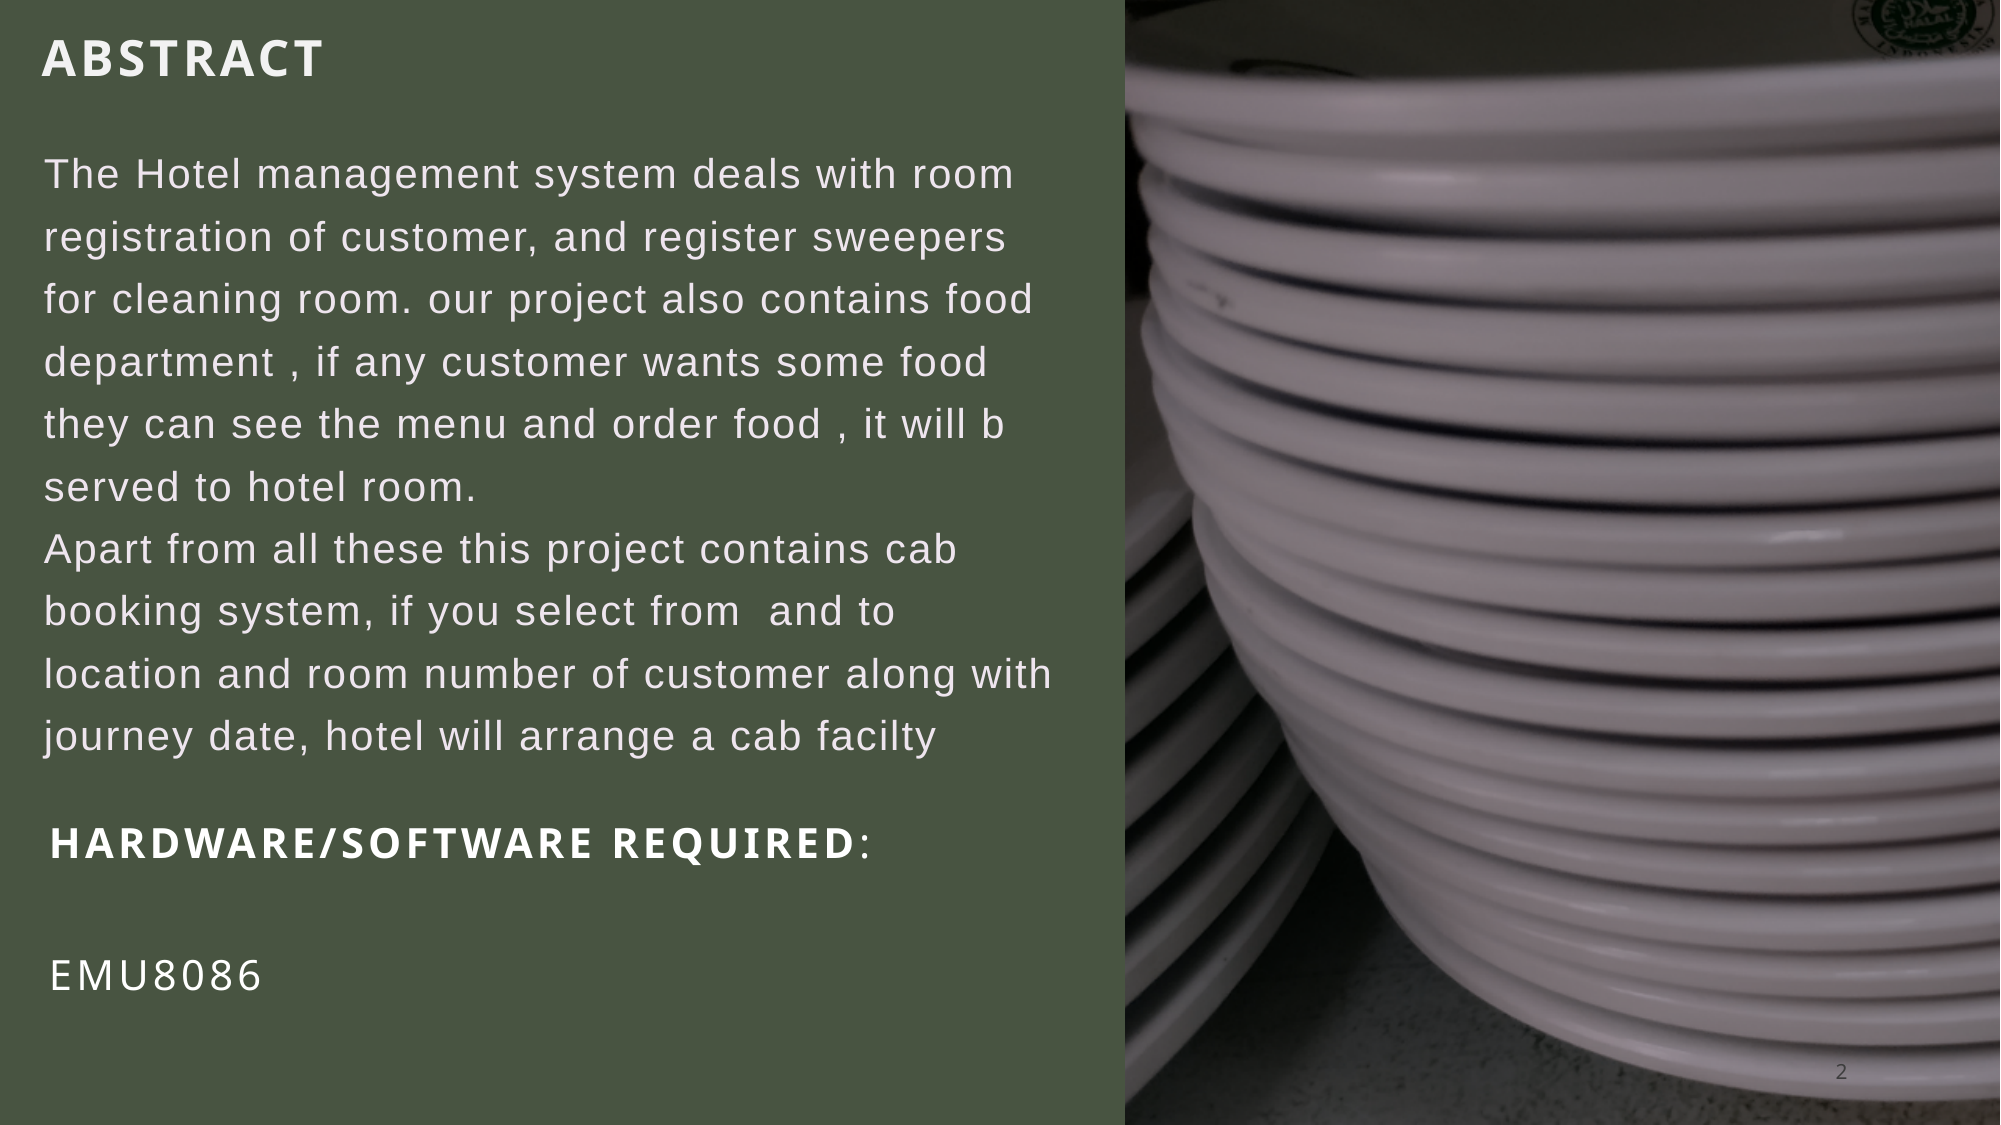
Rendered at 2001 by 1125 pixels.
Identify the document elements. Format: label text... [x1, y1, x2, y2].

picture [1125, 0, 2000, 1125]
title ABSTRACT [26, 35, 863, 85]
list HARDWARE/SOFTWARE REQUIRED: emu8086 [34, 856, 1125, 1019]
subtitle The Hotel management system deals with room registration of customer, and register sweepers for cleaning room. our project also contains food department , if any customer wants some food they can see the menu and order food , it will b served to hotel room. Apart from all these this project contains cab booking system, if you select from and to location and room number of customer along with journey date, hotel will arrange a cab facilty [28, 127, 1087, 574]
